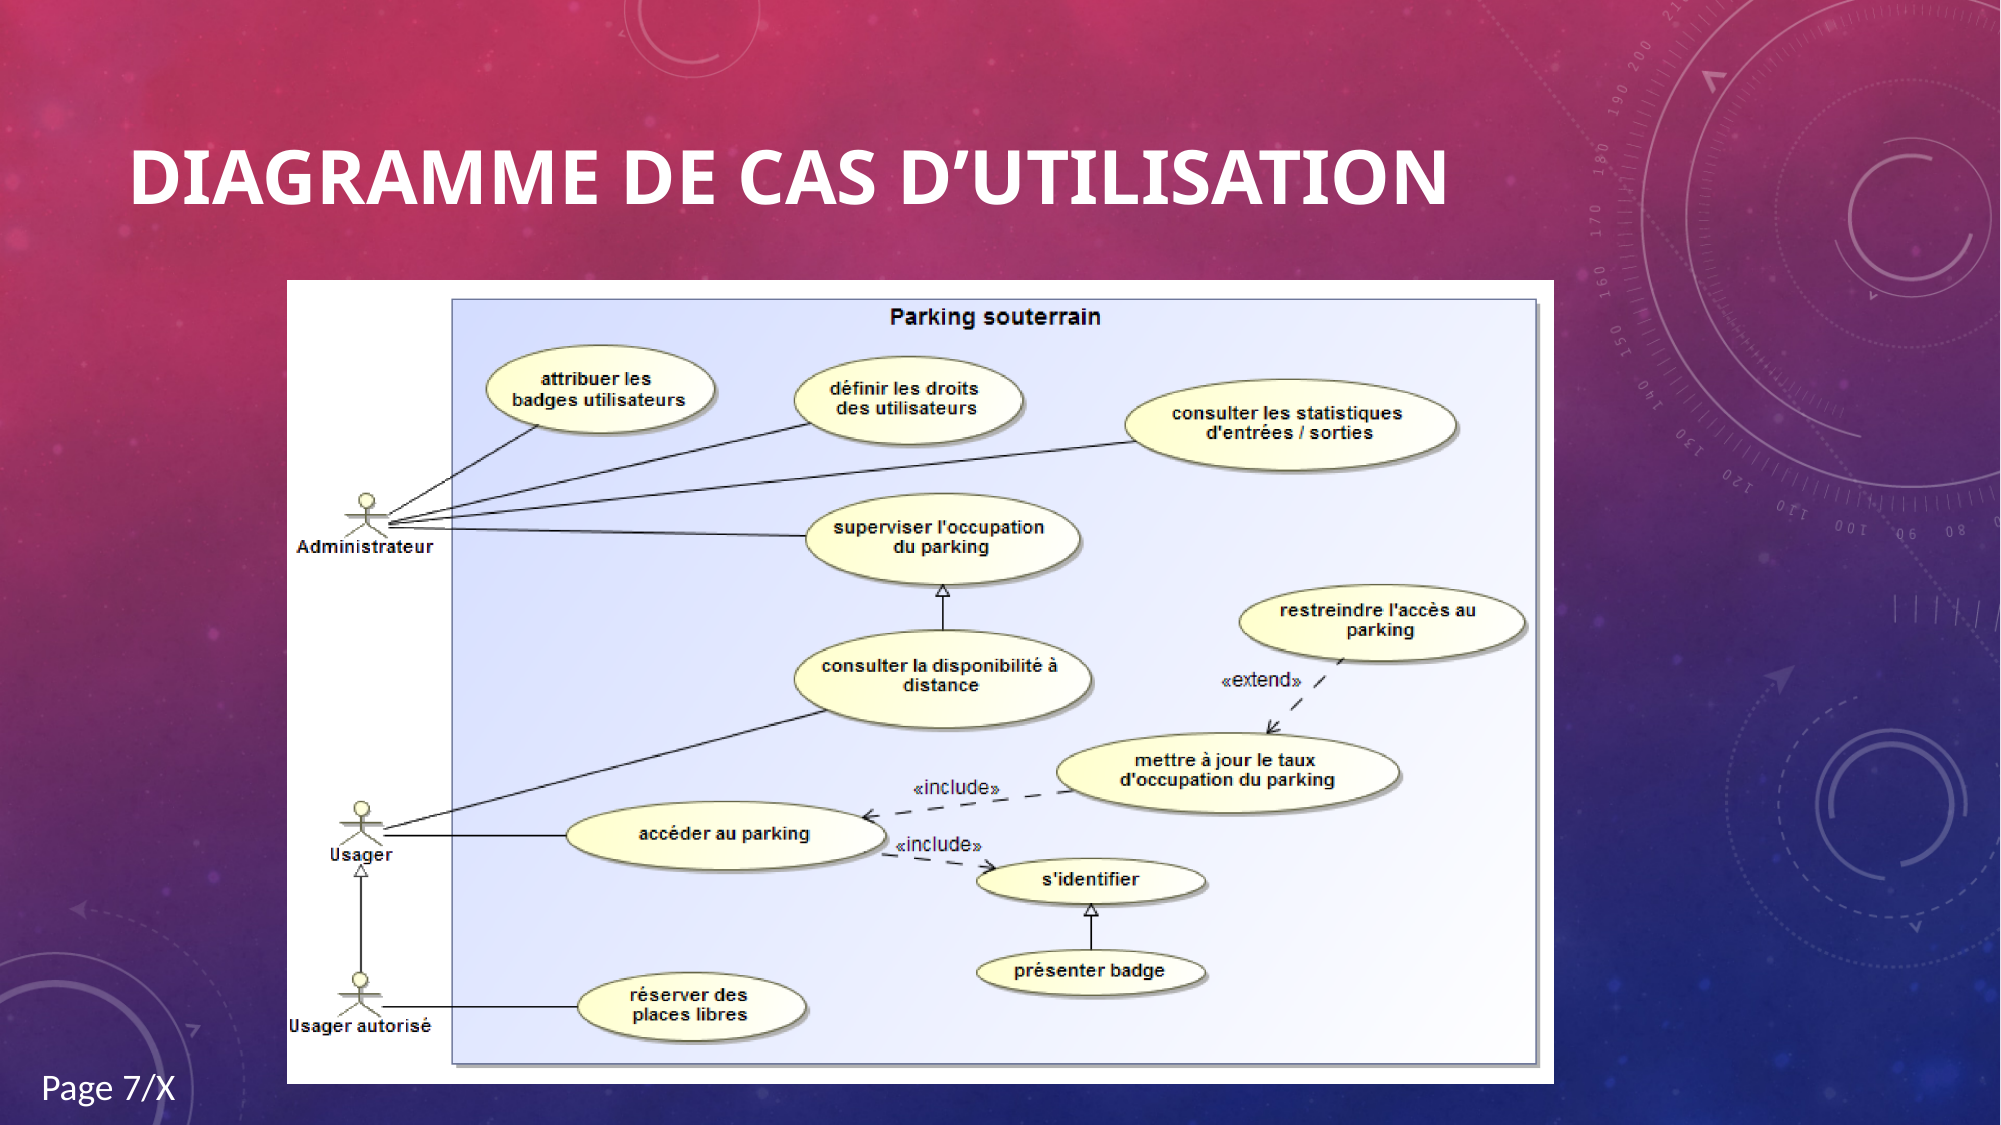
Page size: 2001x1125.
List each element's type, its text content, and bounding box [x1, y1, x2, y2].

picture [0, 0, 2001, 1125]
title Diagramme De cas d’utilisation [112, 99, 1775, 339]
text_box Page 7/X [26, 1055, 259, 1125]
